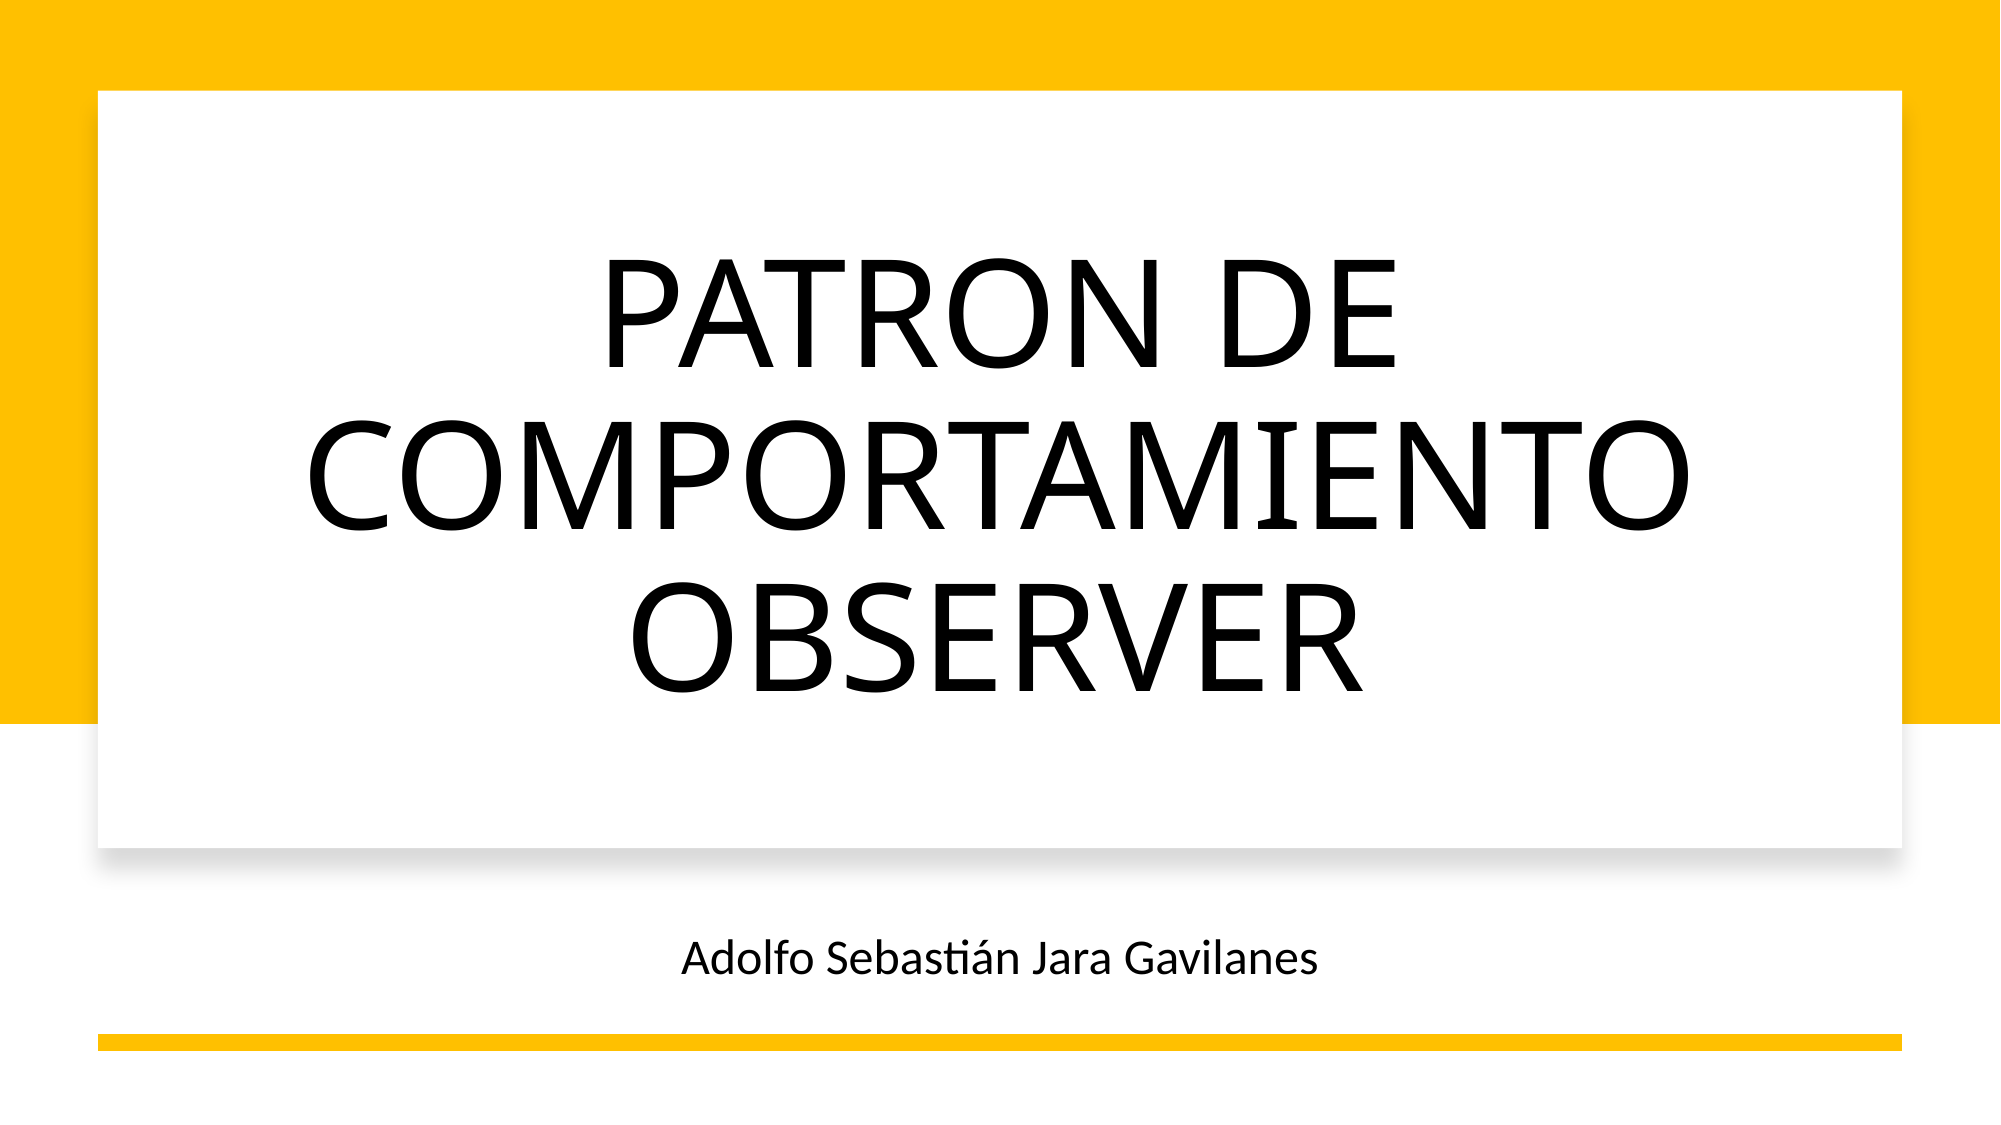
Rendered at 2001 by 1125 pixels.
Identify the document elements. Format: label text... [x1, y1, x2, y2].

subtitle Adolfo Sebastián Jara Gavilanes [249, 904, 1750, 1012]
text_box [97, 89, 1903, 849]
text_box [0, 725, 2000, 1125]
text_box [0, 0, 2000, 725]
title PATRON DE COMPORTAMIENTO OBSERVER [249, 212, 1750, 750]
